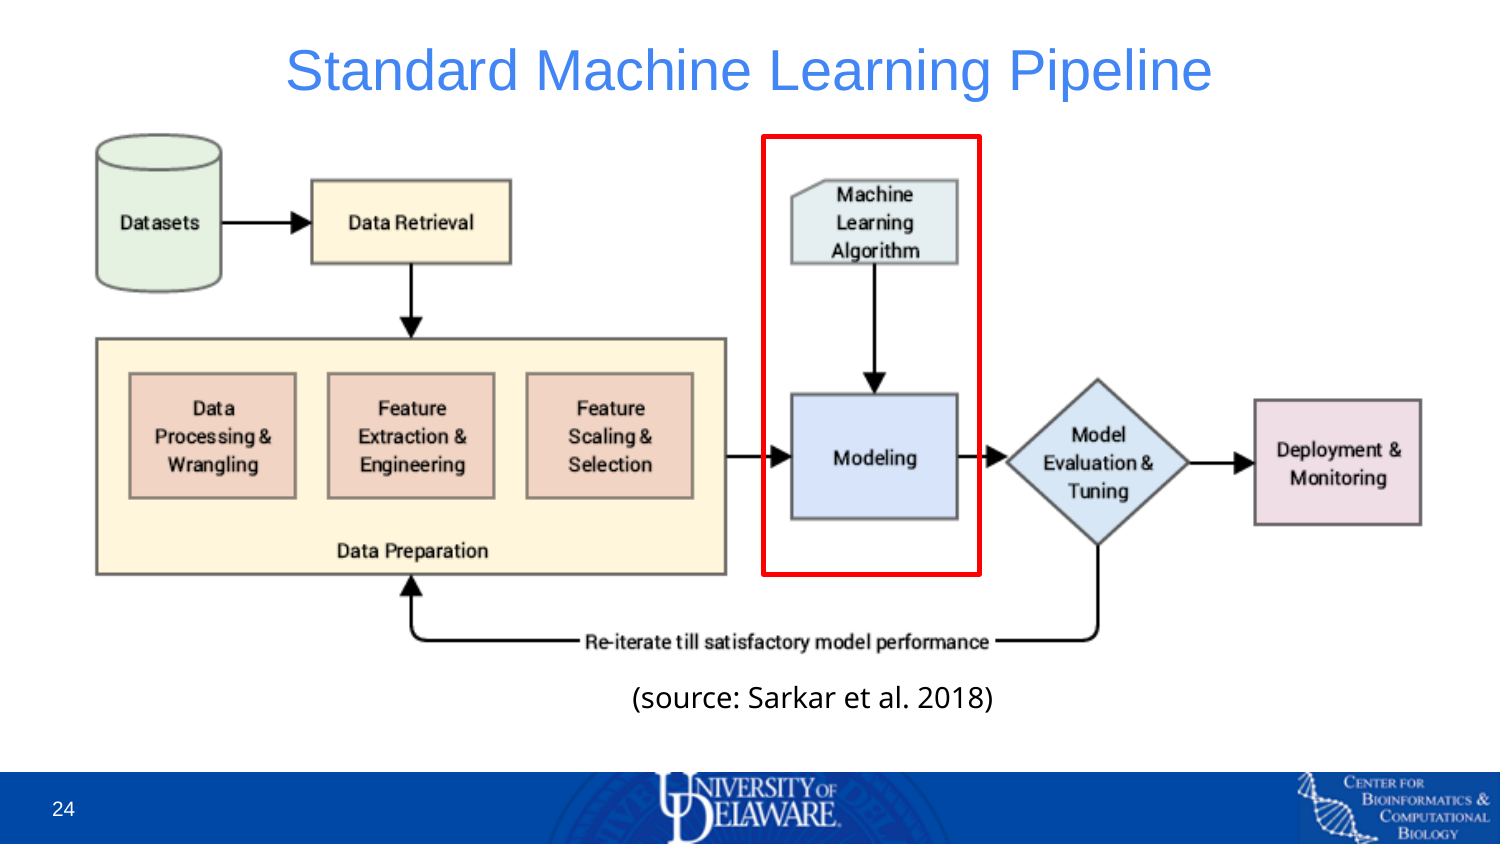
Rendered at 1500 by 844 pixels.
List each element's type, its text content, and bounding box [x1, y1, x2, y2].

title Standard Machine Learning Pipeline [51, 18, 1449, 118]
text_box (source: Sarkar et al. 2018) [605, 687, 1021, 730]
picture [0, 772, 1500, 844]
picture [69, 117, 1450, 679]
